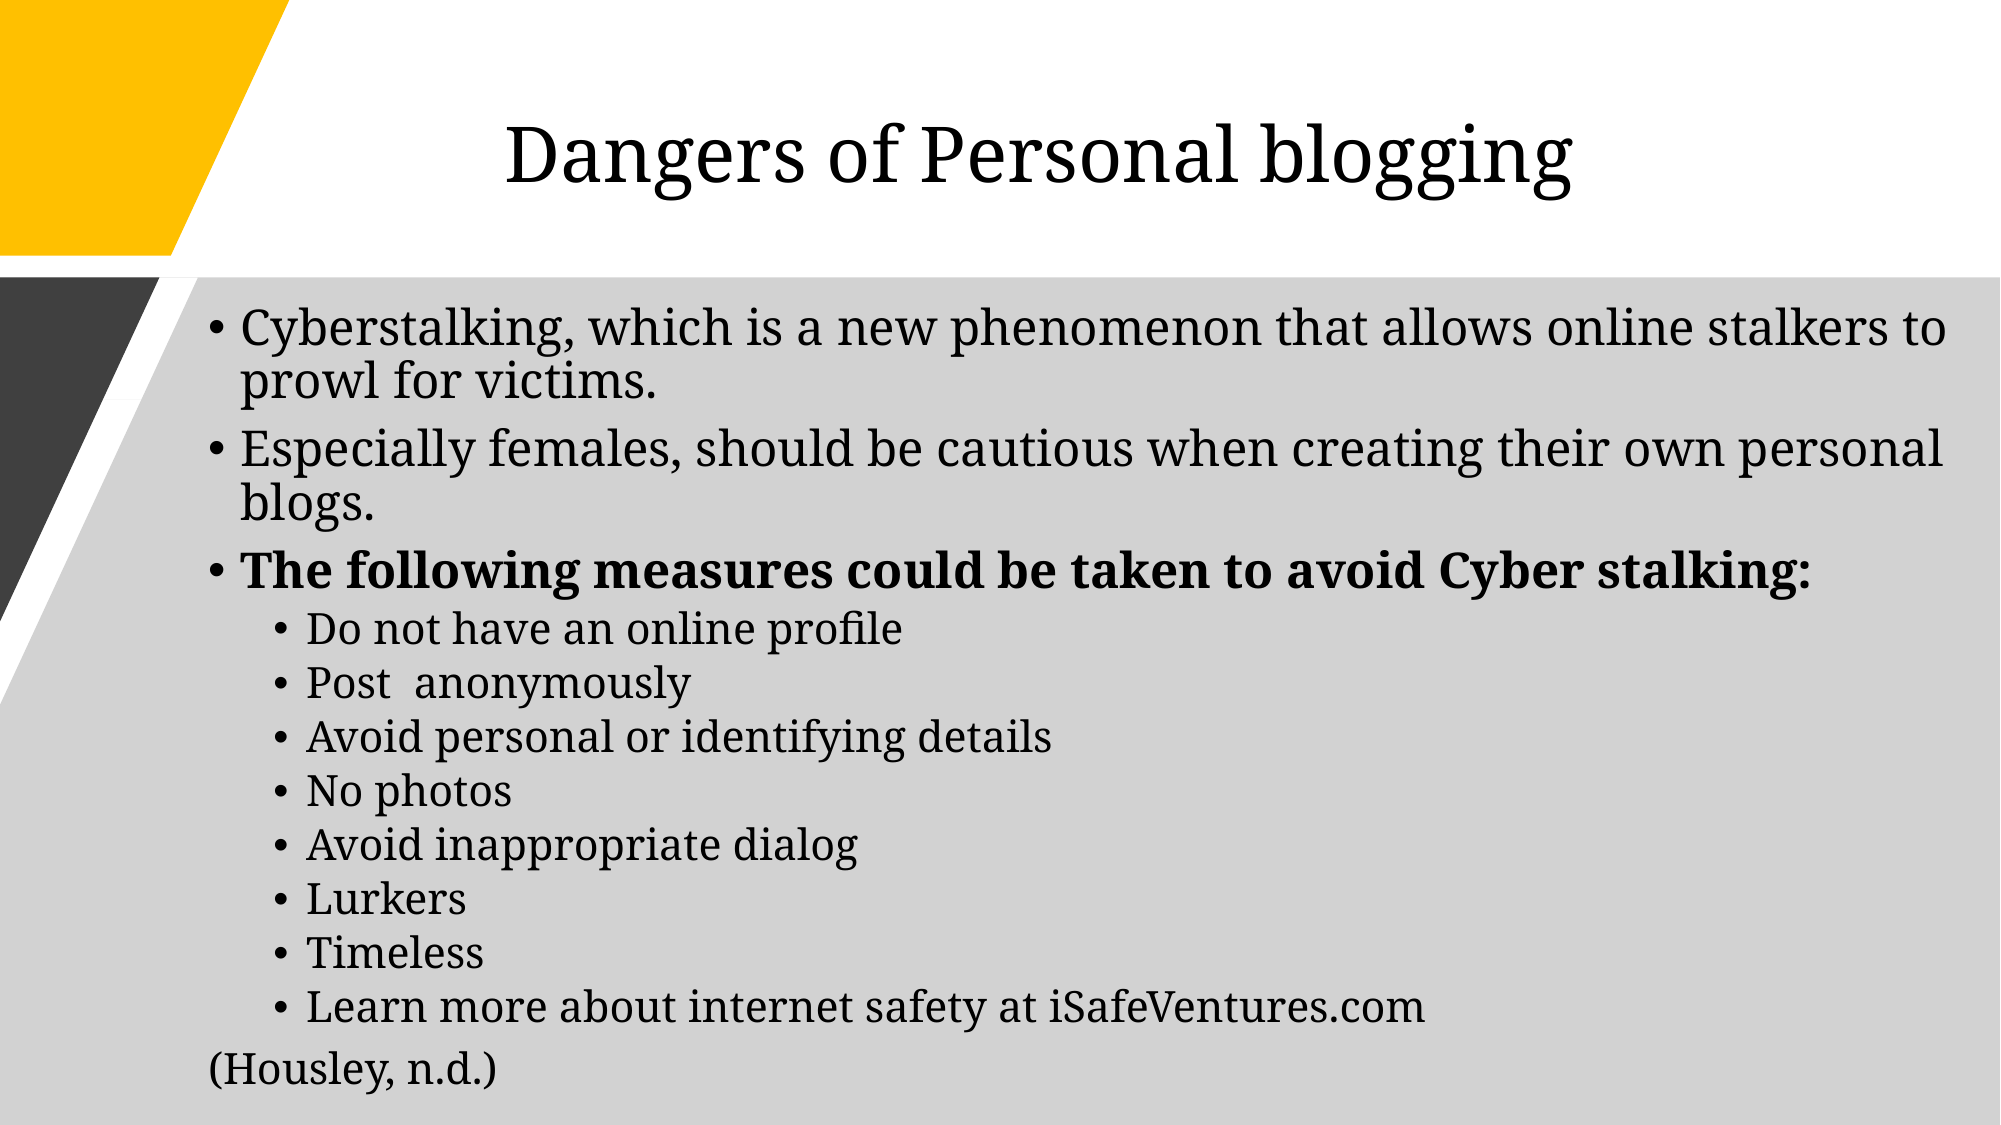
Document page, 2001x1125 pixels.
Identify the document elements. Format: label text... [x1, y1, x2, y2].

text_box [0, 276, 162, 622]
list Cyberstalking, which is a new phenomenon that allows online stalkers to prowl for victims. Especially females, should be cautious when creating their own personal blogs. The following measures could be taken to avoid Cyber stalking: Do not have an online profile Post anonymously Avoid personal or identifying details No photos Avoid inappropriate dialog Lurkers Timeless Learn more about internet safety at iSafeVentures.com (Housley, n.d.) [193, 294, 1980, 1107]
title Dangers of Personal blogging [271, 60, 1808, 255]
text_box [0, 0, 291, 257]
text_box [0, 276, 2000, 1125]
